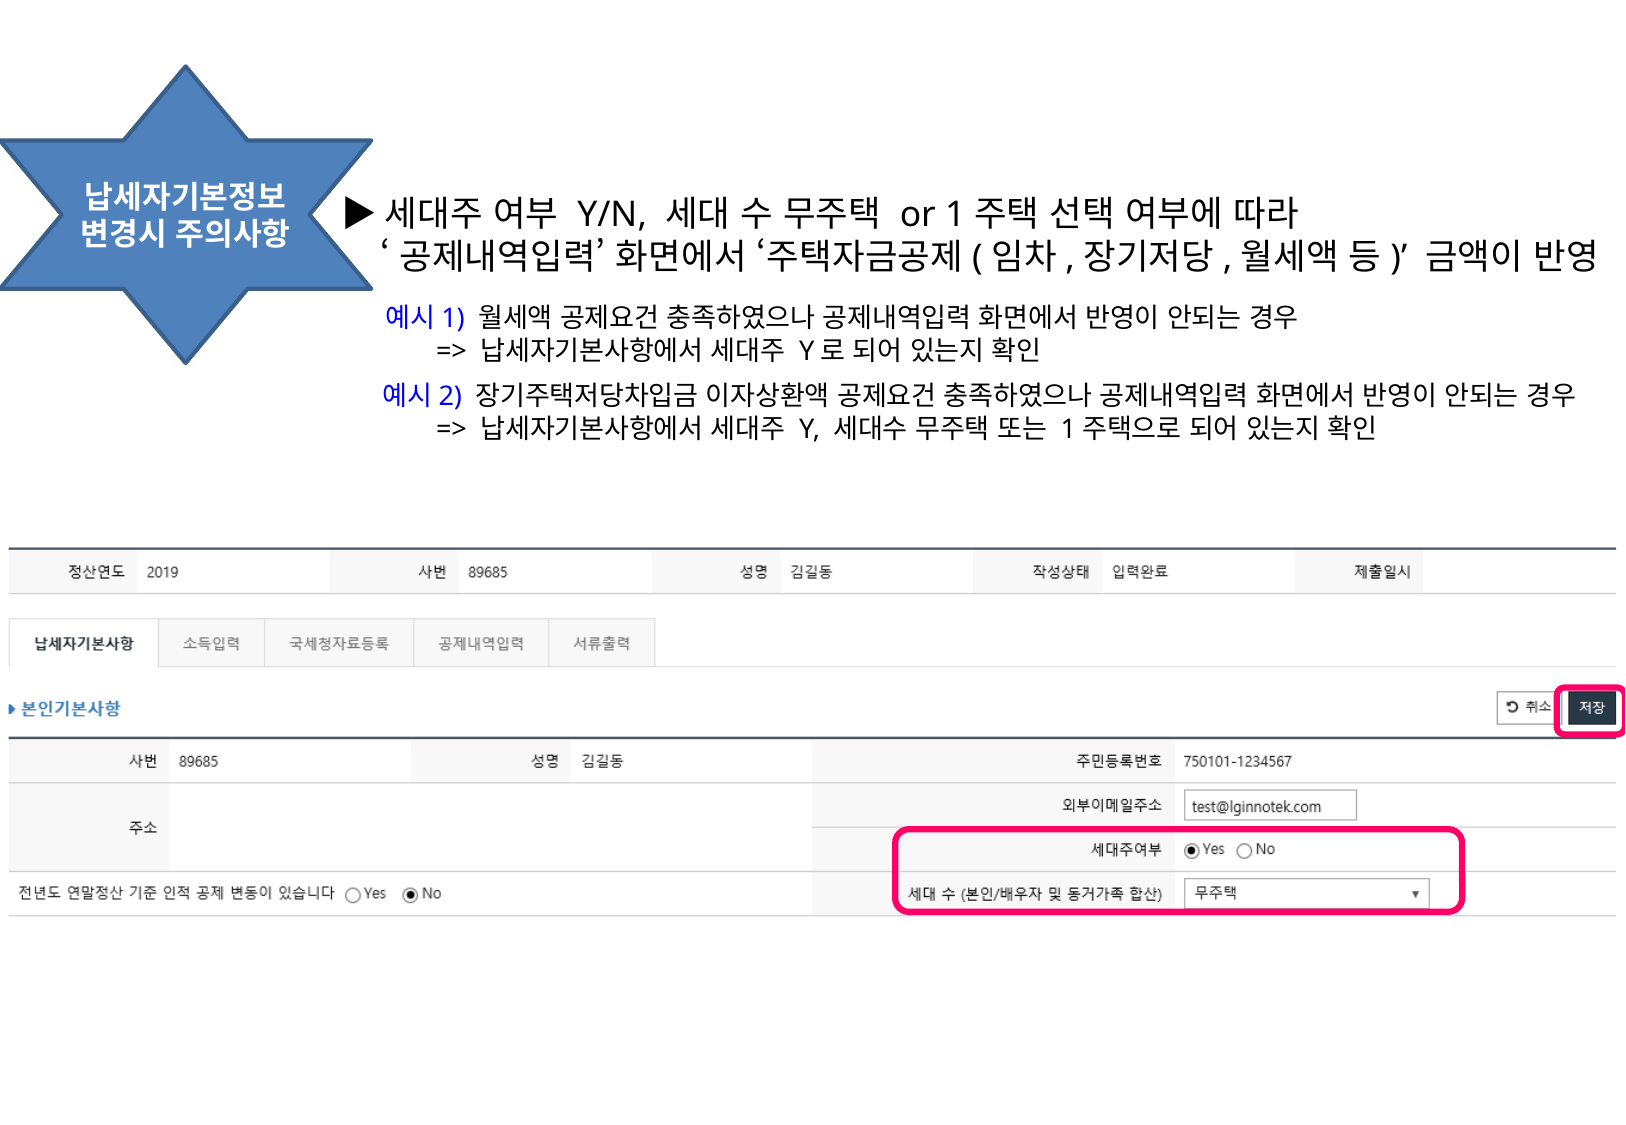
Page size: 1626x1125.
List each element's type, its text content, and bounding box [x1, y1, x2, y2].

picture [3, 538, 1625, 938]
text_box 납세자기본정보 변경시 주의사항 [0, 64, 374, 366]
text_box ▶세대주 여부 Y/N, 세대 수 무주택 or 1주택 선택 여부에 따라 ‘공제내역입력’ 화면에서 ‘주택자금공제(임차,장기저당,월세액 등)’ 금액이 반영 예시1) 월세액 공제요건 충족하였으나 공제내역입력 화면에서 반영이 안되는 경우 => 납세자기본사항에서 세대주 Y로 되어 있는지 확인 예시2) 장기주택저당차입금 이자상환액 공제요건 충족하였으나 공제내역입력 화면에서 반영이 안되는 경우 => 납세자기본사항에서 세대주 Y, 세대수 무주택 또는 1주택으로 되어 있는지 확인 [316, 183, 1621, 451]
